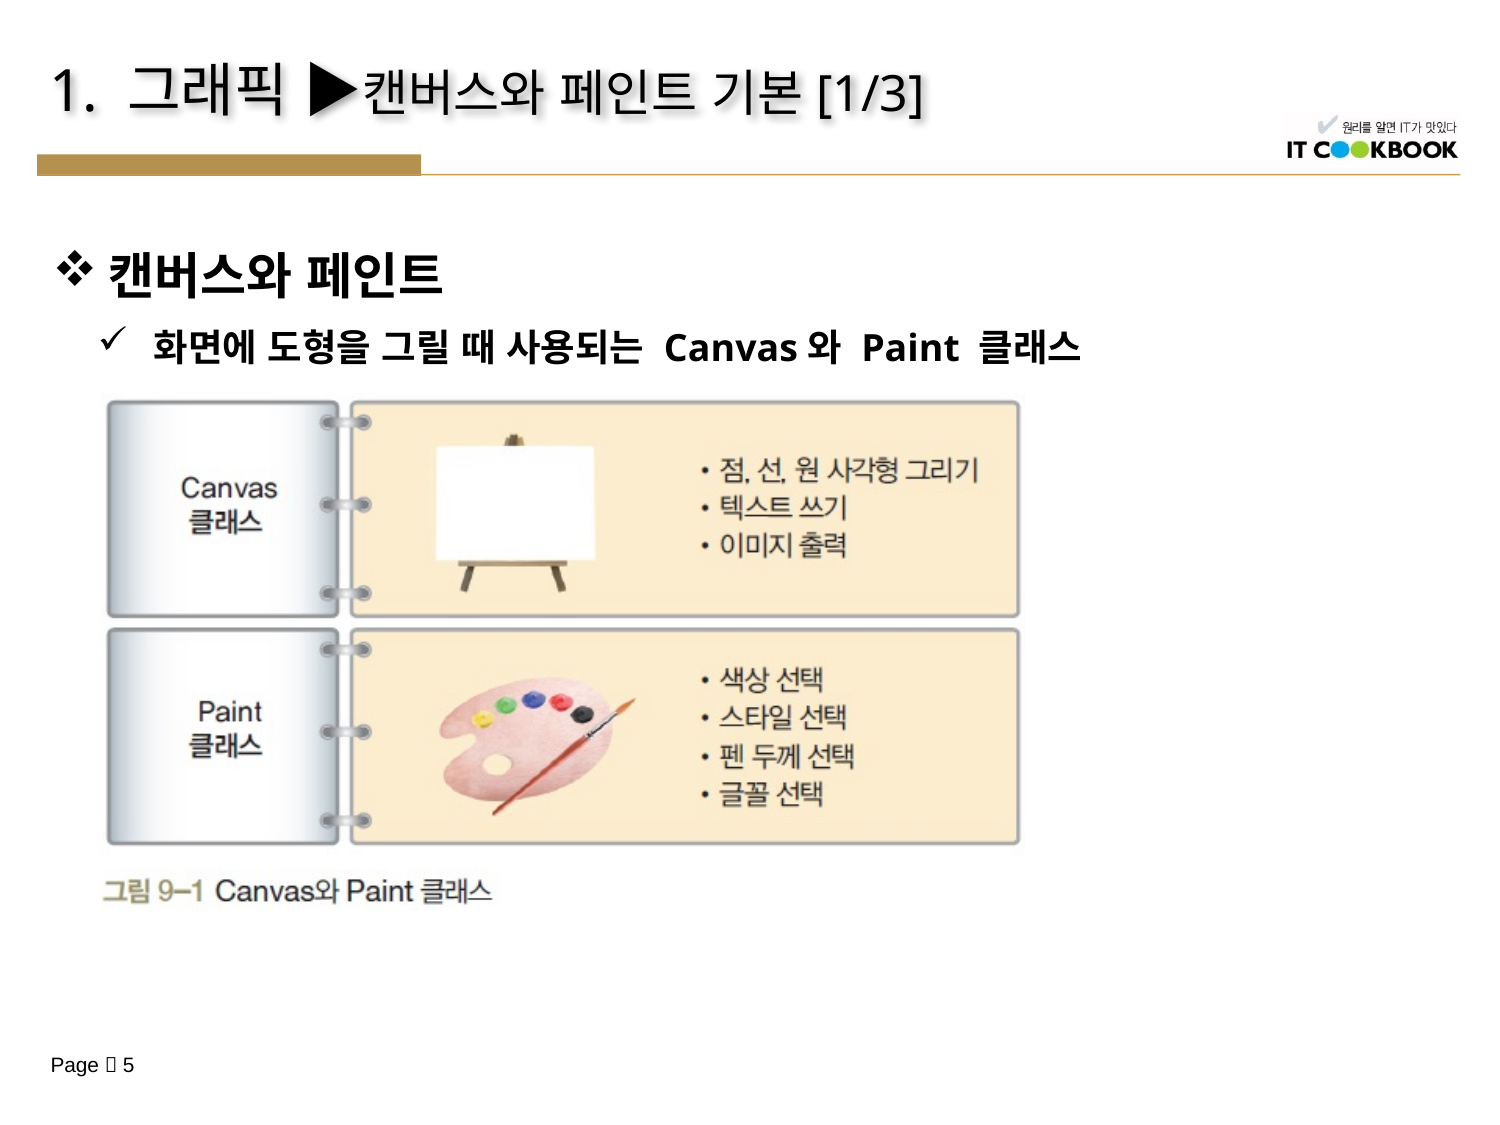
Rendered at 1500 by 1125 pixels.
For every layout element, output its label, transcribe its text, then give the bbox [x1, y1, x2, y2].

picture [100, 393, 1026, 911]
list 캔버스와 페인트 화면에 도형을 그릴 때 사용되는 Canvas와 Paint 클래스 [8, 243, 1480, 1031]
title 1. 그래픽 ▶캔버스와 페인트 기본[1/3] [48, 53, 1448, 161]
picture [1448, 112, 1461, 160]
